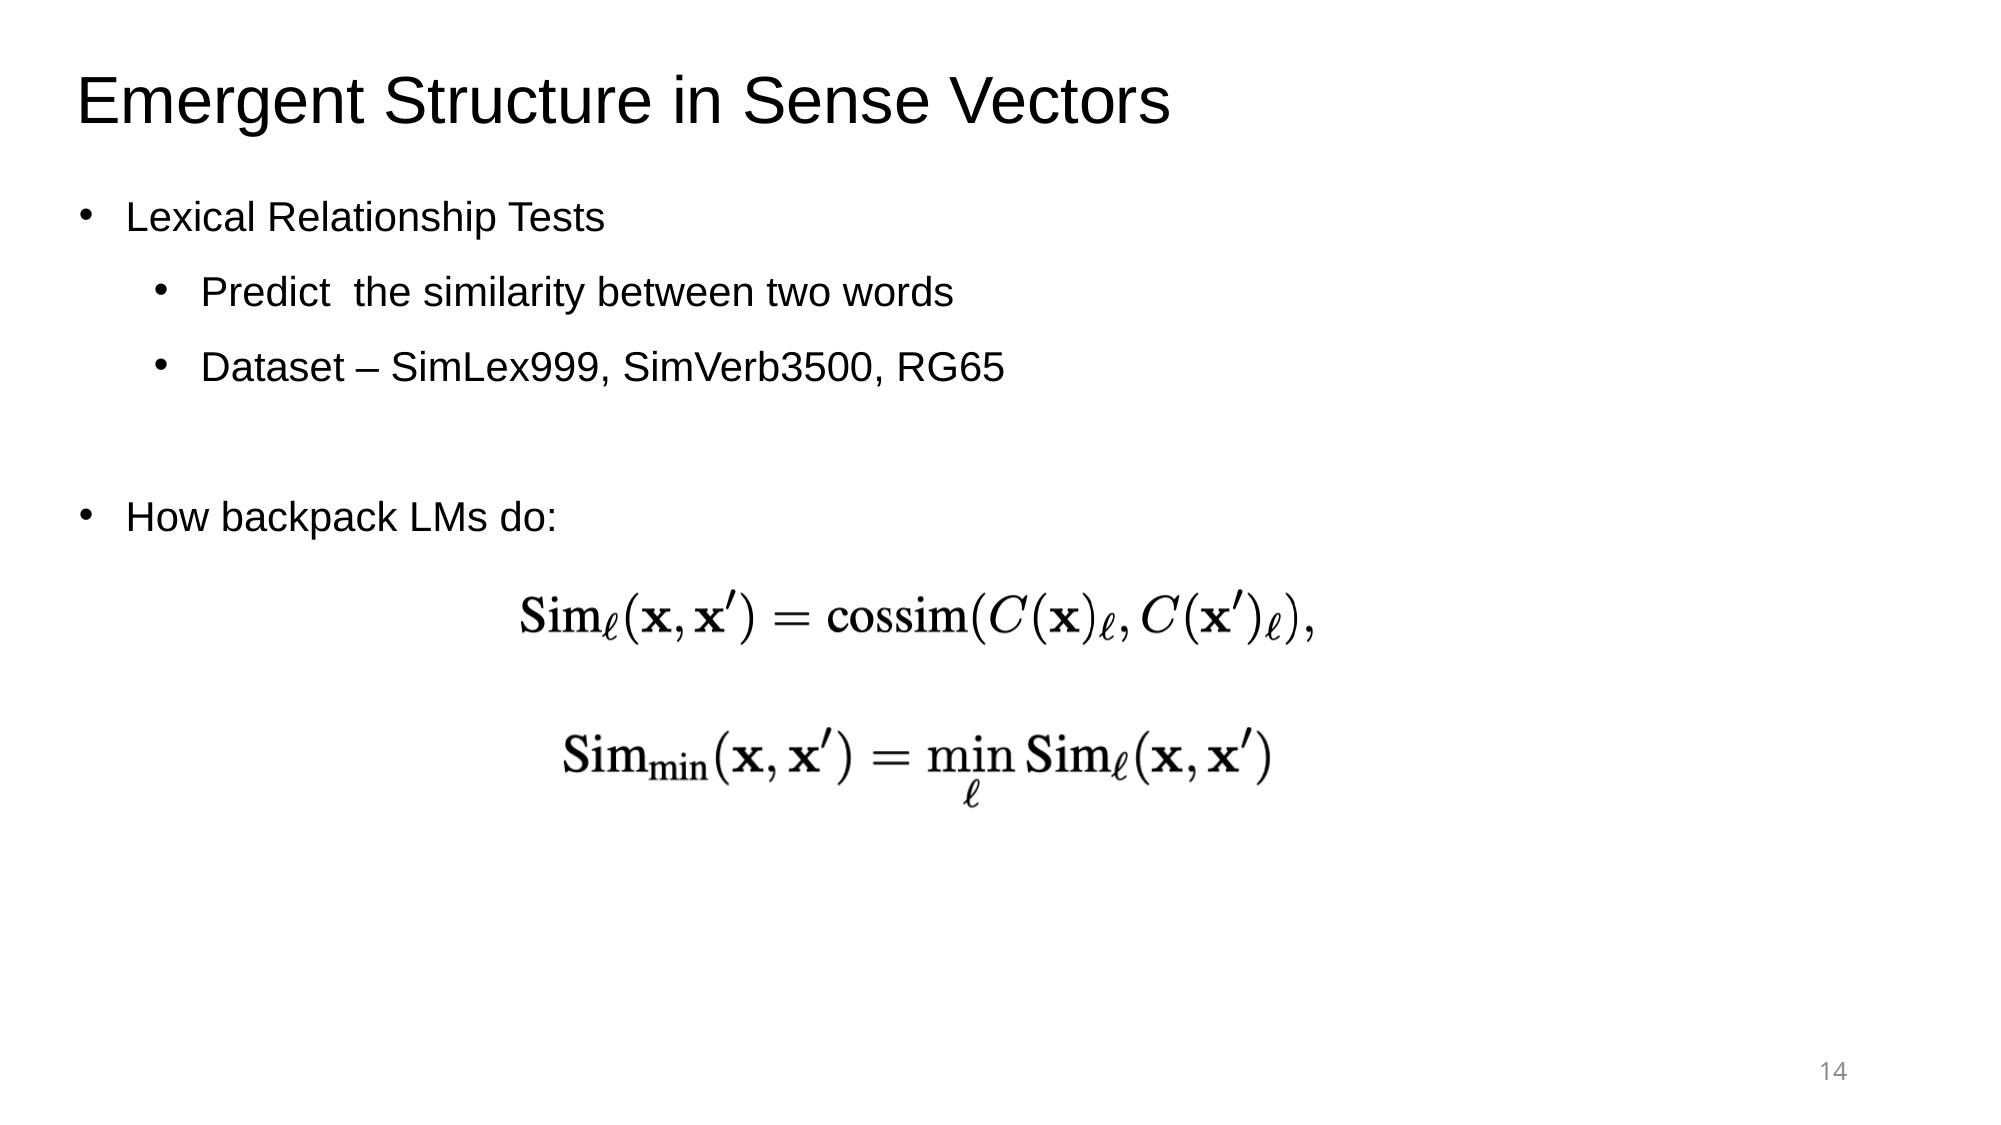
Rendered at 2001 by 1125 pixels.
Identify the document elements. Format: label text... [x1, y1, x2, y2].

picture [542, 703, 1301, 819]
slide_number 14 [1412, 1042, 1863, 1103]
text_box Lexical Relationship Tests Predict the similarity between two words Dataset – SimLex999, SimVerb3500, RG65 How backpack LMs do: [64, 157, 1863, 548]
text_box Emergent Structure in Sense Vectors [61, 49, 1223, 145]
picture [483, 553, 1360, 665]
